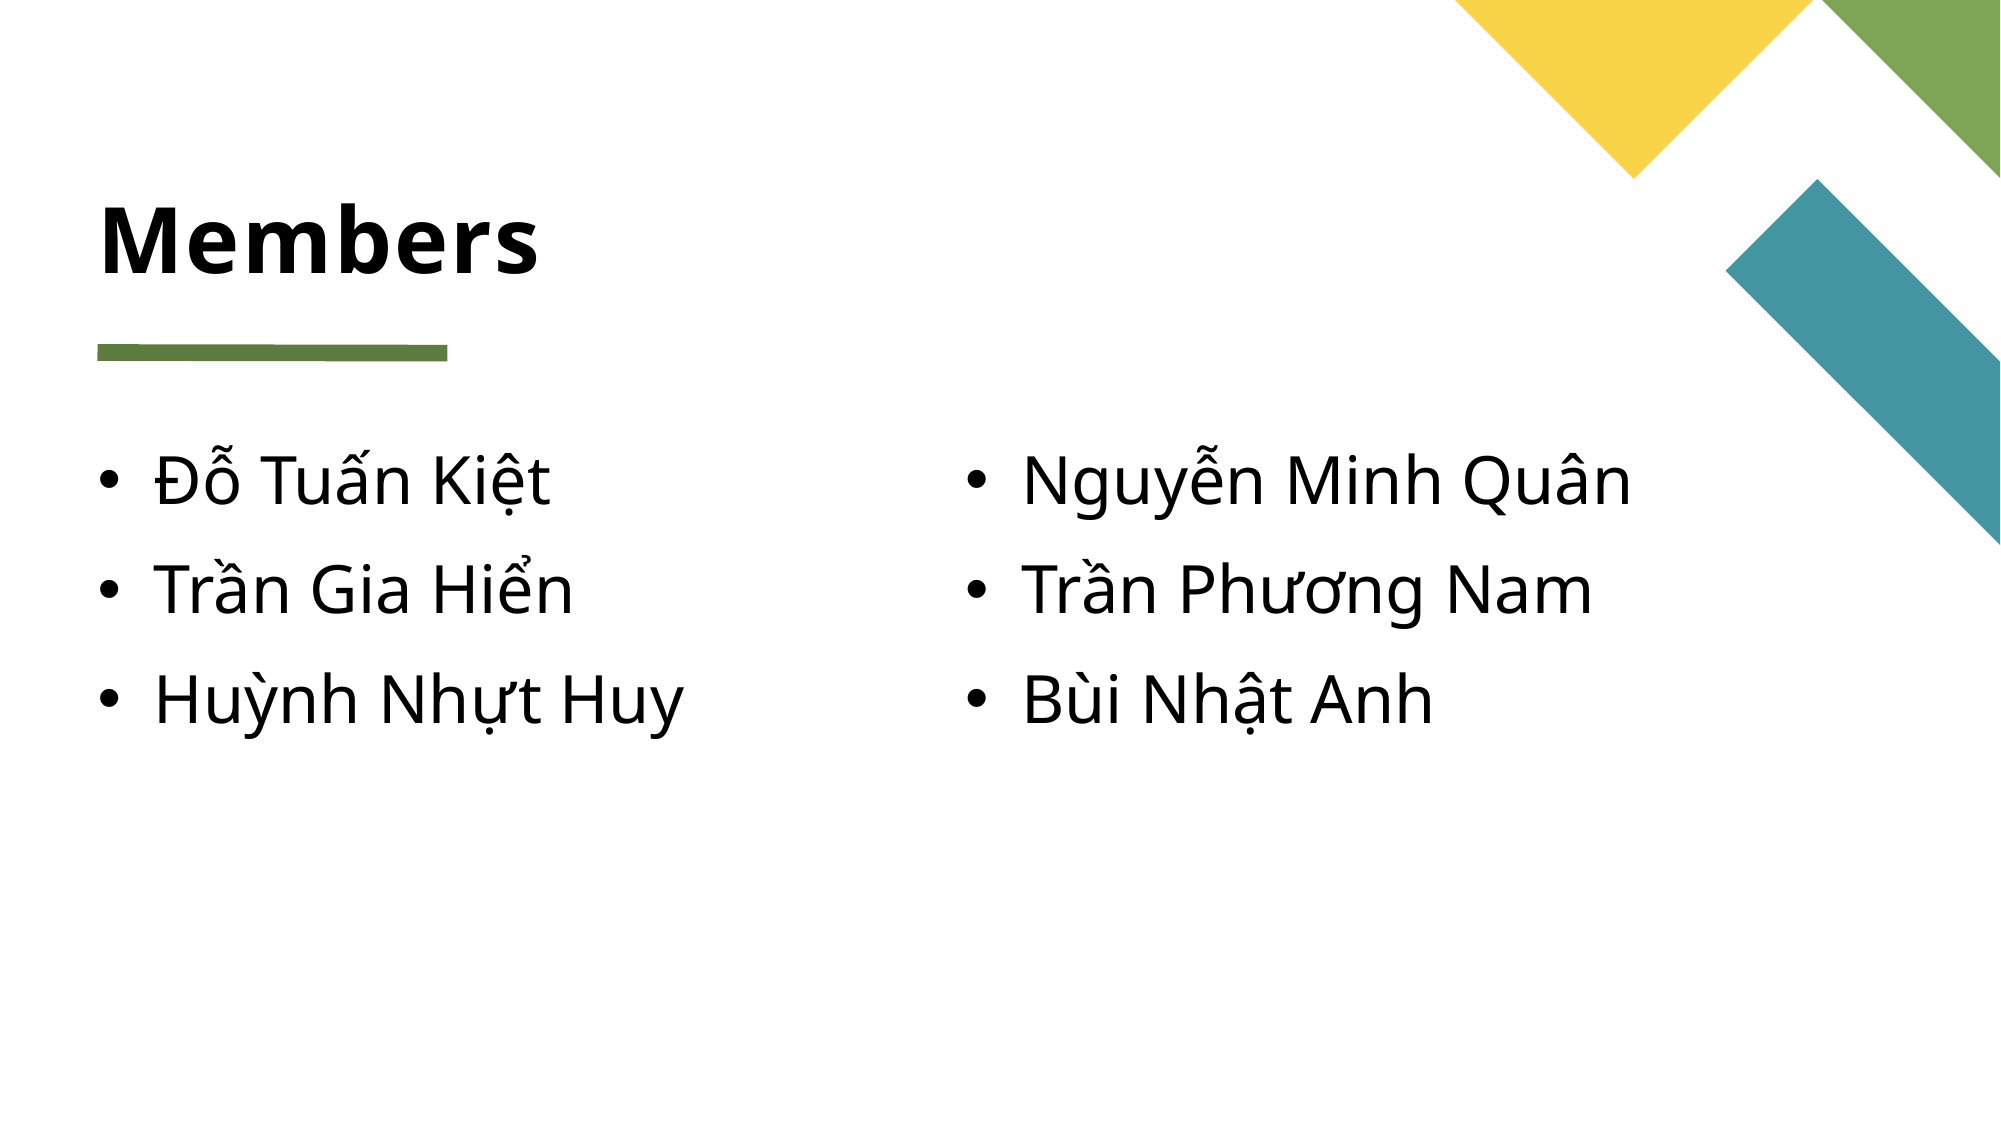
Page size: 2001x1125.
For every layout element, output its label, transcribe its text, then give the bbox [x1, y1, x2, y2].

title Members [97, 45, 1702, 291]
list Nguyễn Minh Quân Trần Phương Nam Bùi Nhật Anh [964, 439, 1702, 1030]
list Đỗ Tuấn Kiệt Trần Gia Hiển Huỳnh Nhựt Huy [97, 439, 835, 1030]
